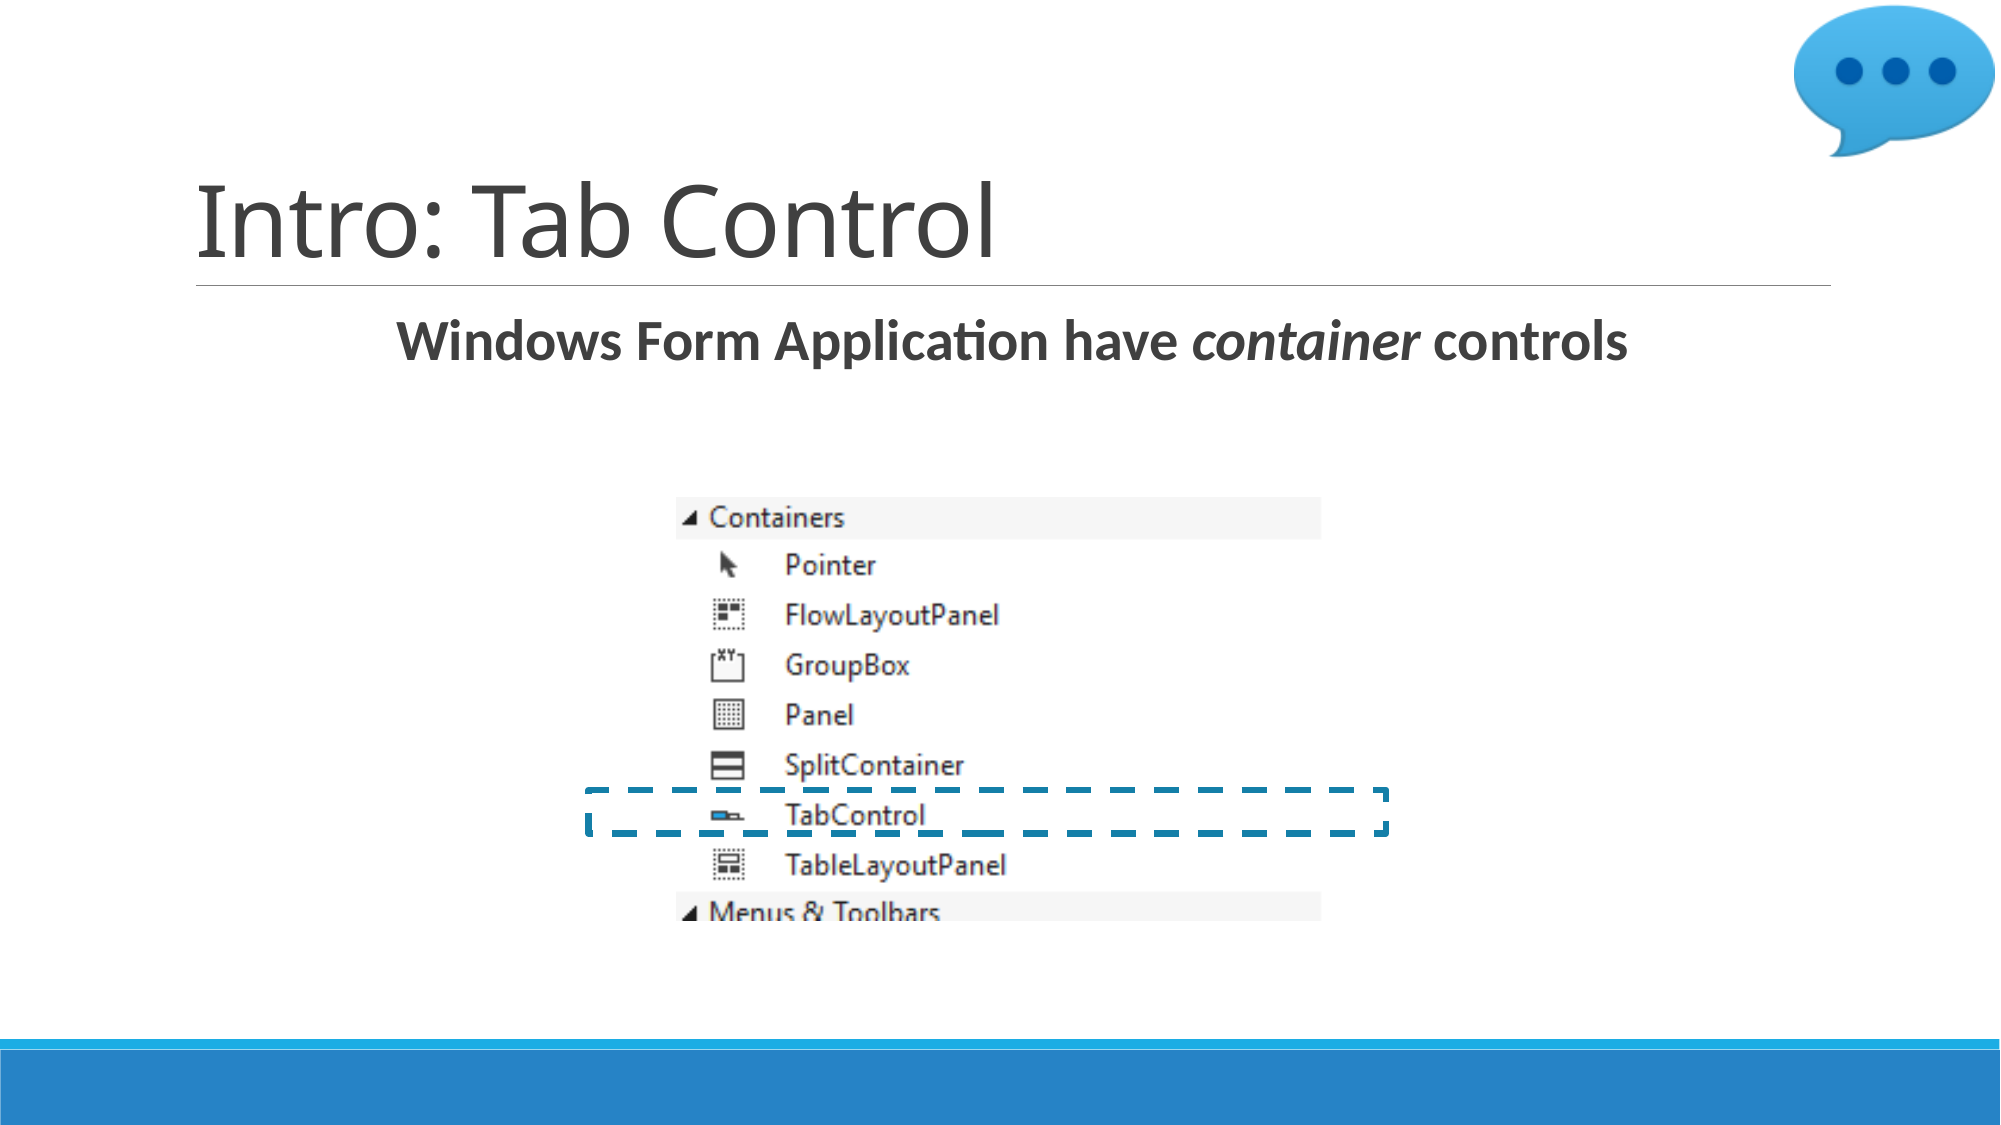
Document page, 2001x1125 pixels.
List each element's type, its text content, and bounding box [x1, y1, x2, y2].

text_box [587, 789, 673, 835]
text_box [1333, 789, 1387, 835]
picture [676, 496, 1324, 922]
picture [1794, 0, 1996, 182]
title Intro: Tab Control [180, 47, 1830, 285]
list Windows Form Application have container controls [180, 302, 1830, 963]
